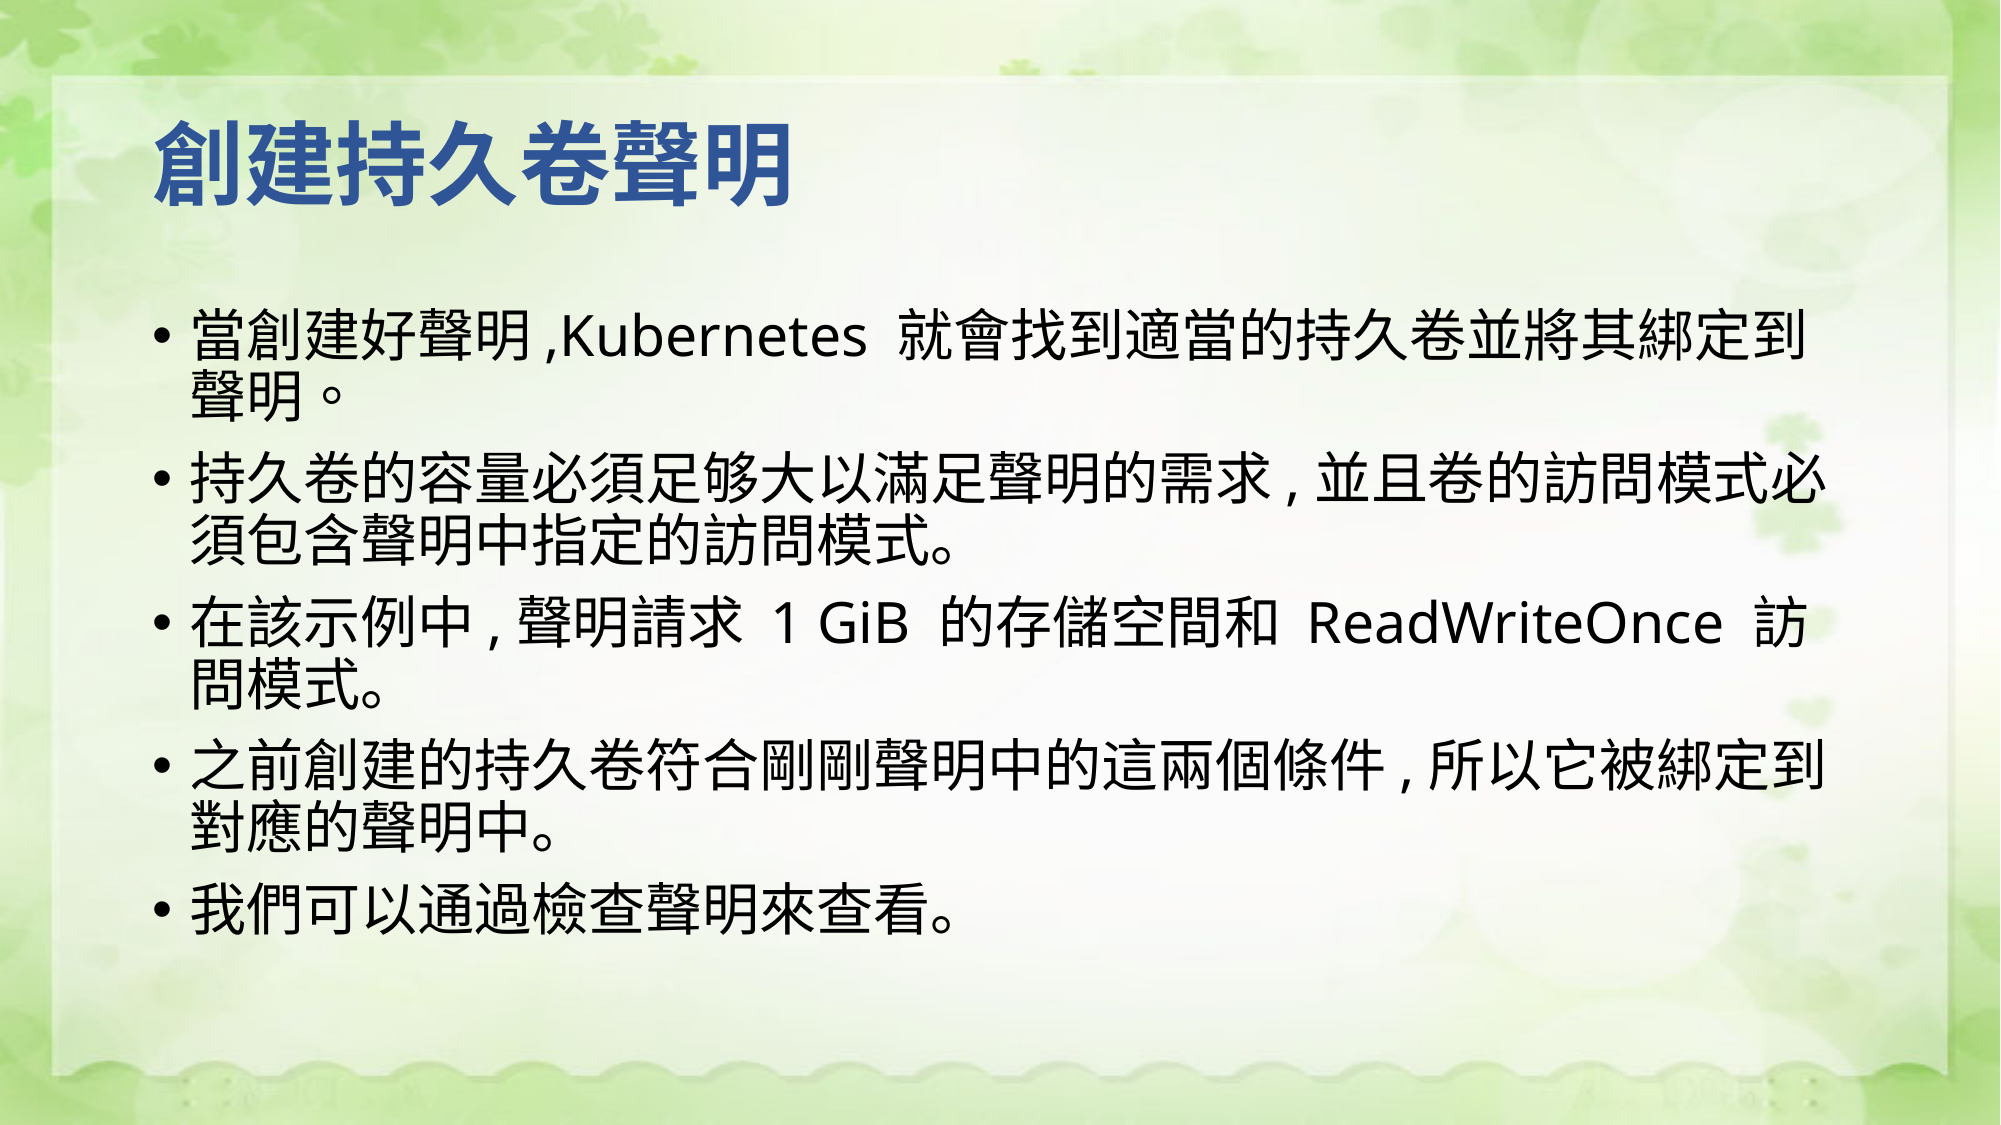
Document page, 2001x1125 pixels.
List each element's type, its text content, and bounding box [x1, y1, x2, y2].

picture [0, 0, 2001, 1125]
title 創建持久卷聲明 [137, 59, 1863, 278]
list 當創建好聲明,Kubernetes 就會找到適當的持久卷並將其綁定到聲明。 持久卷的容量必須足够大以滿足聲明的需求,並且卷的訪問模式必須包含聲明中指定的訪問模式。 在該示例中,聲明請求 1 GiB 的存儲空間和 ReadWriteOnce 訪問模式。 之前創建的持久卷符合剛剛聲明中的這兩個條件,所以它被綁定到對應的聲明中。 我們可以通過檢查聲明來查看。 [137, 299, 1863, 1014]
